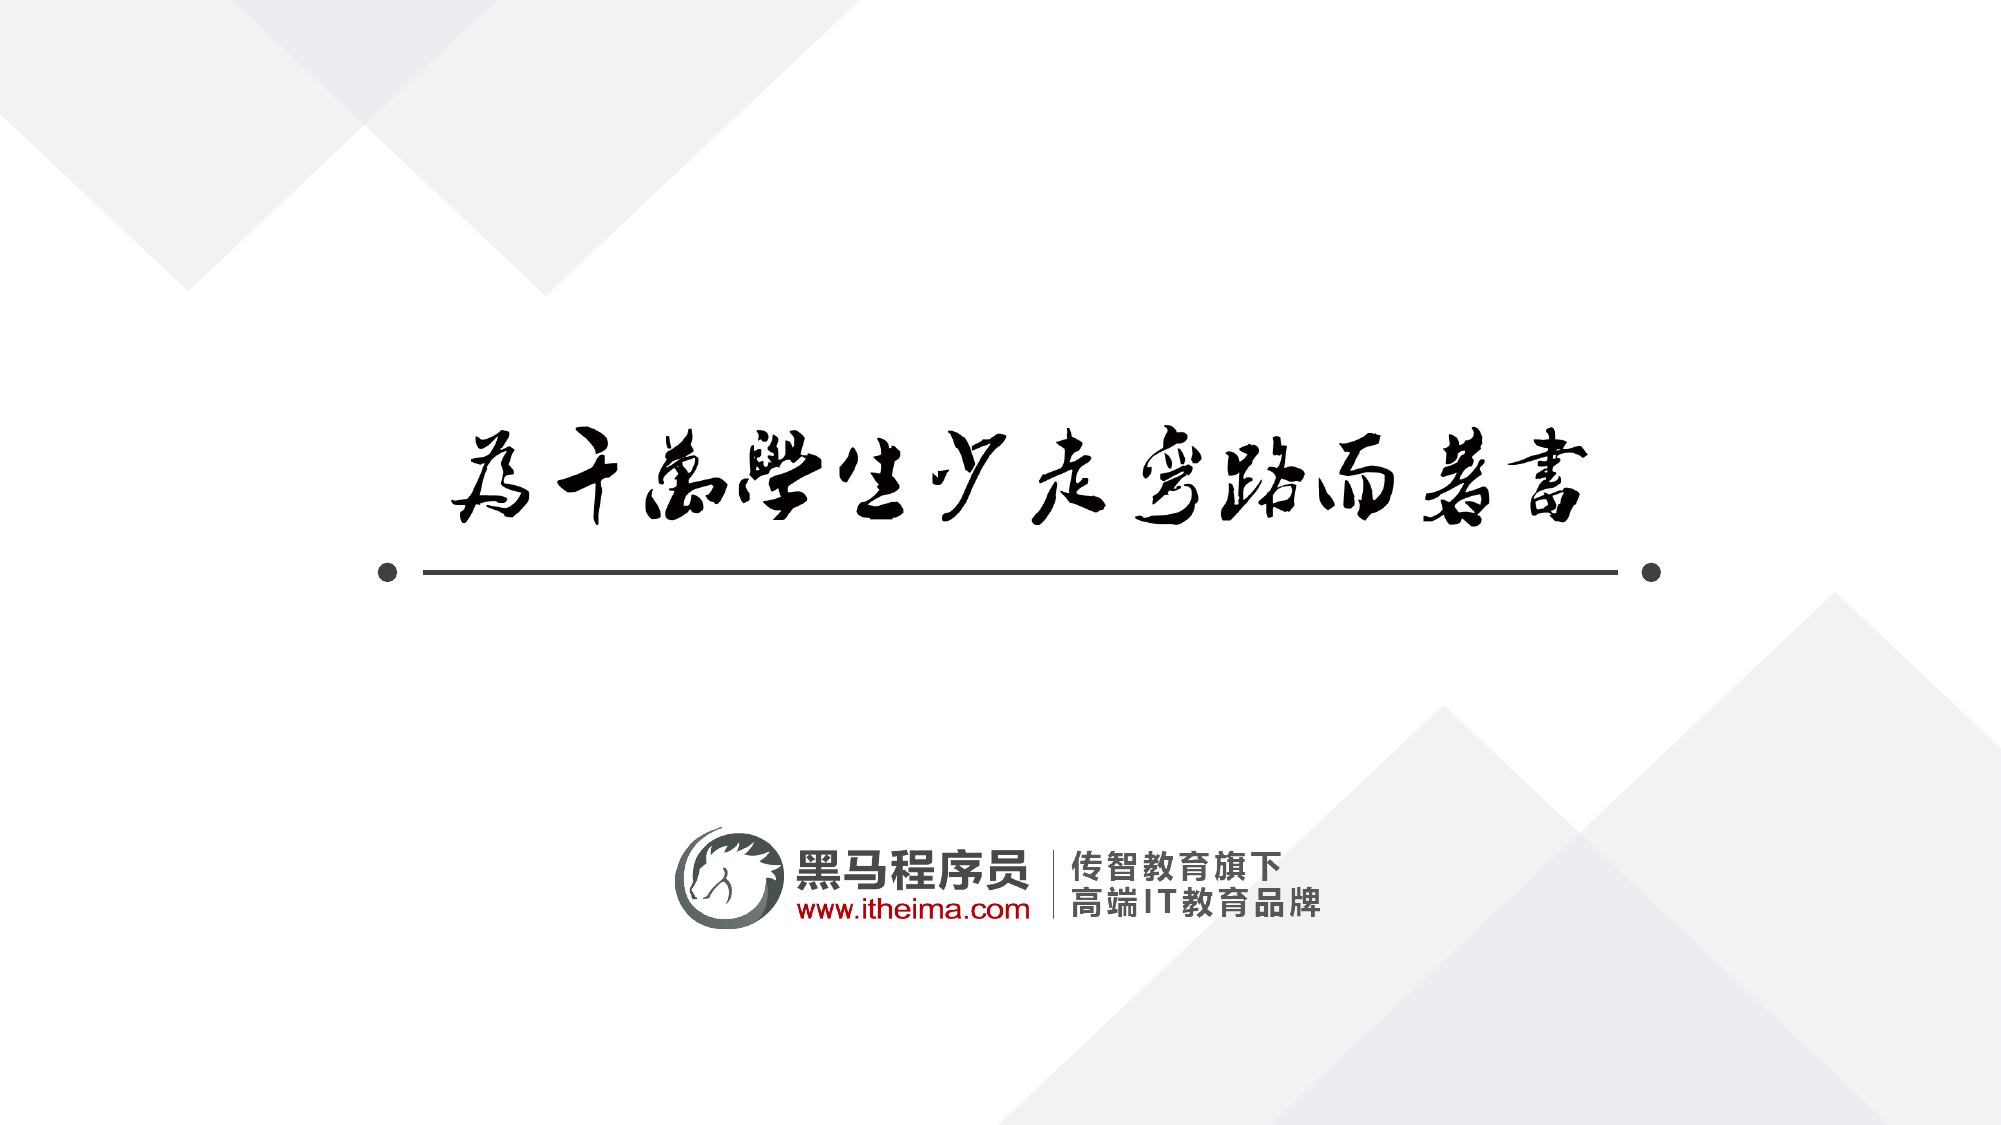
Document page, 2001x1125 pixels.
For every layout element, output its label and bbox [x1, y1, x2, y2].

picture [675, 827, 1325, 929]
picture [406, 411, 1642, 684]
